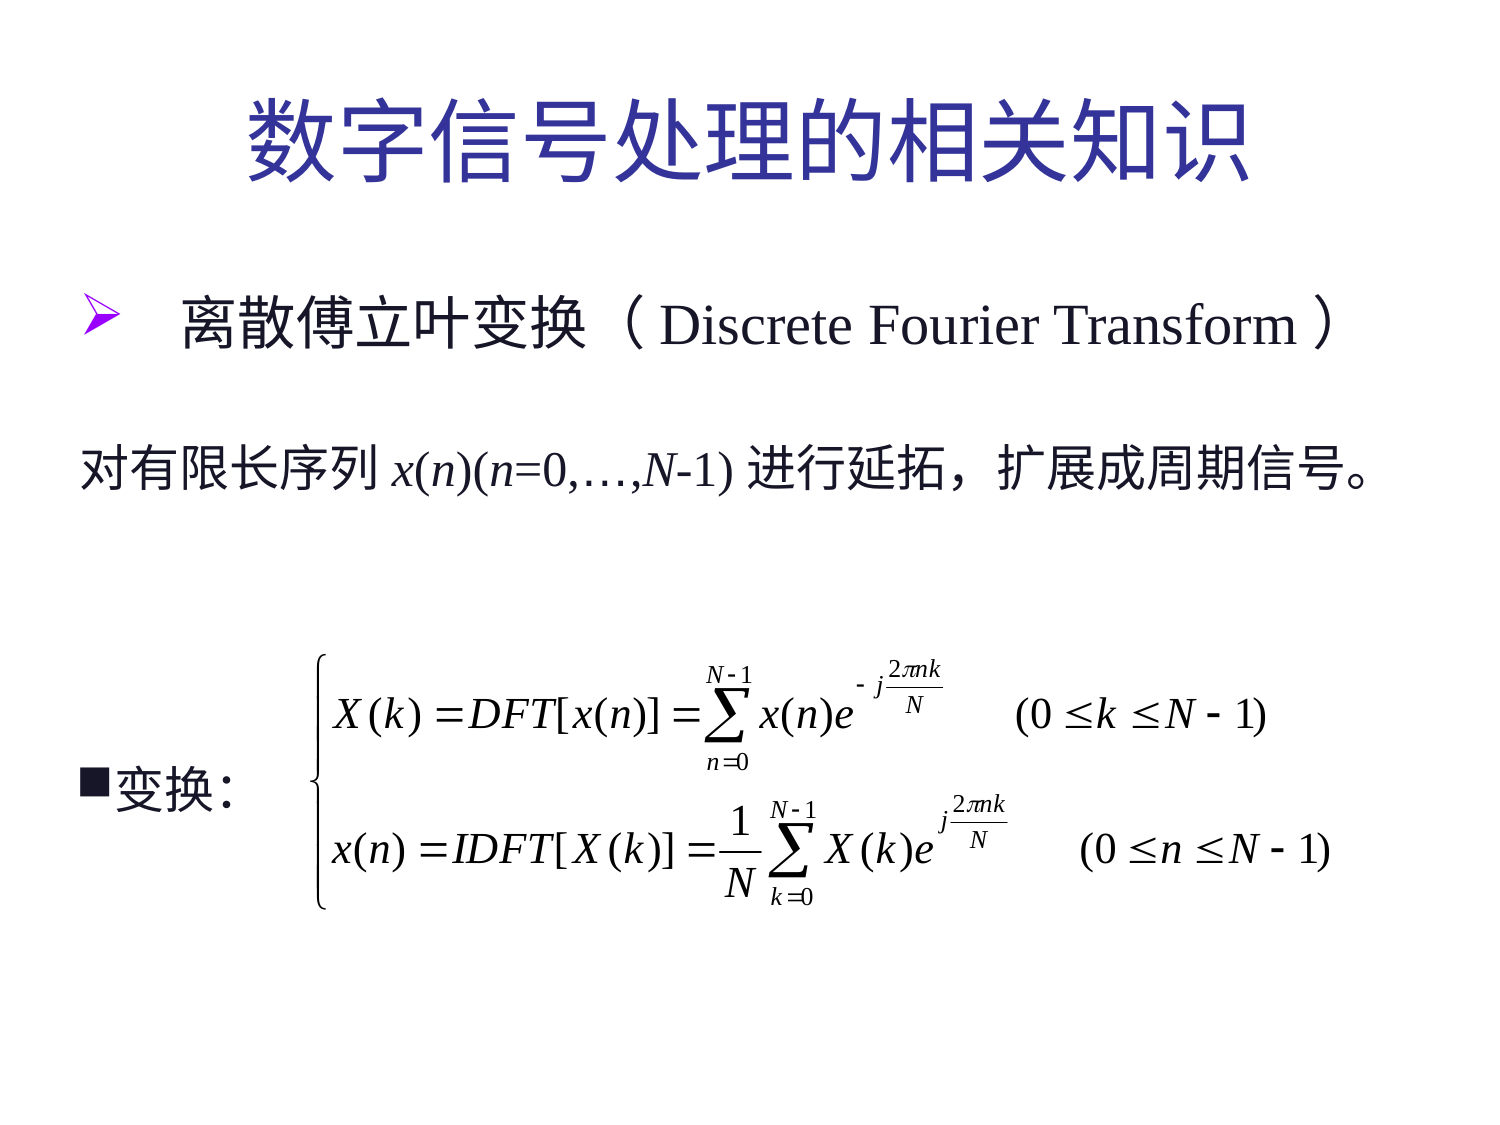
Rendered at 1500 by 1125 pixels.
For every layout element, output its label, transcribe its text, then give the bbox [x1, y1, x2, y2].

title 数字信号处理的相关知识 [75, 45, 1425, 233]
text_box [61, 644, 1339, 919]
list 离散傅立叶变换（Discrete Fourier Transform） 对有限长序列x(n)(n=0,…,N-1)进行延拓，扩展成周期信号。 [76, 278, 1471, 954]
